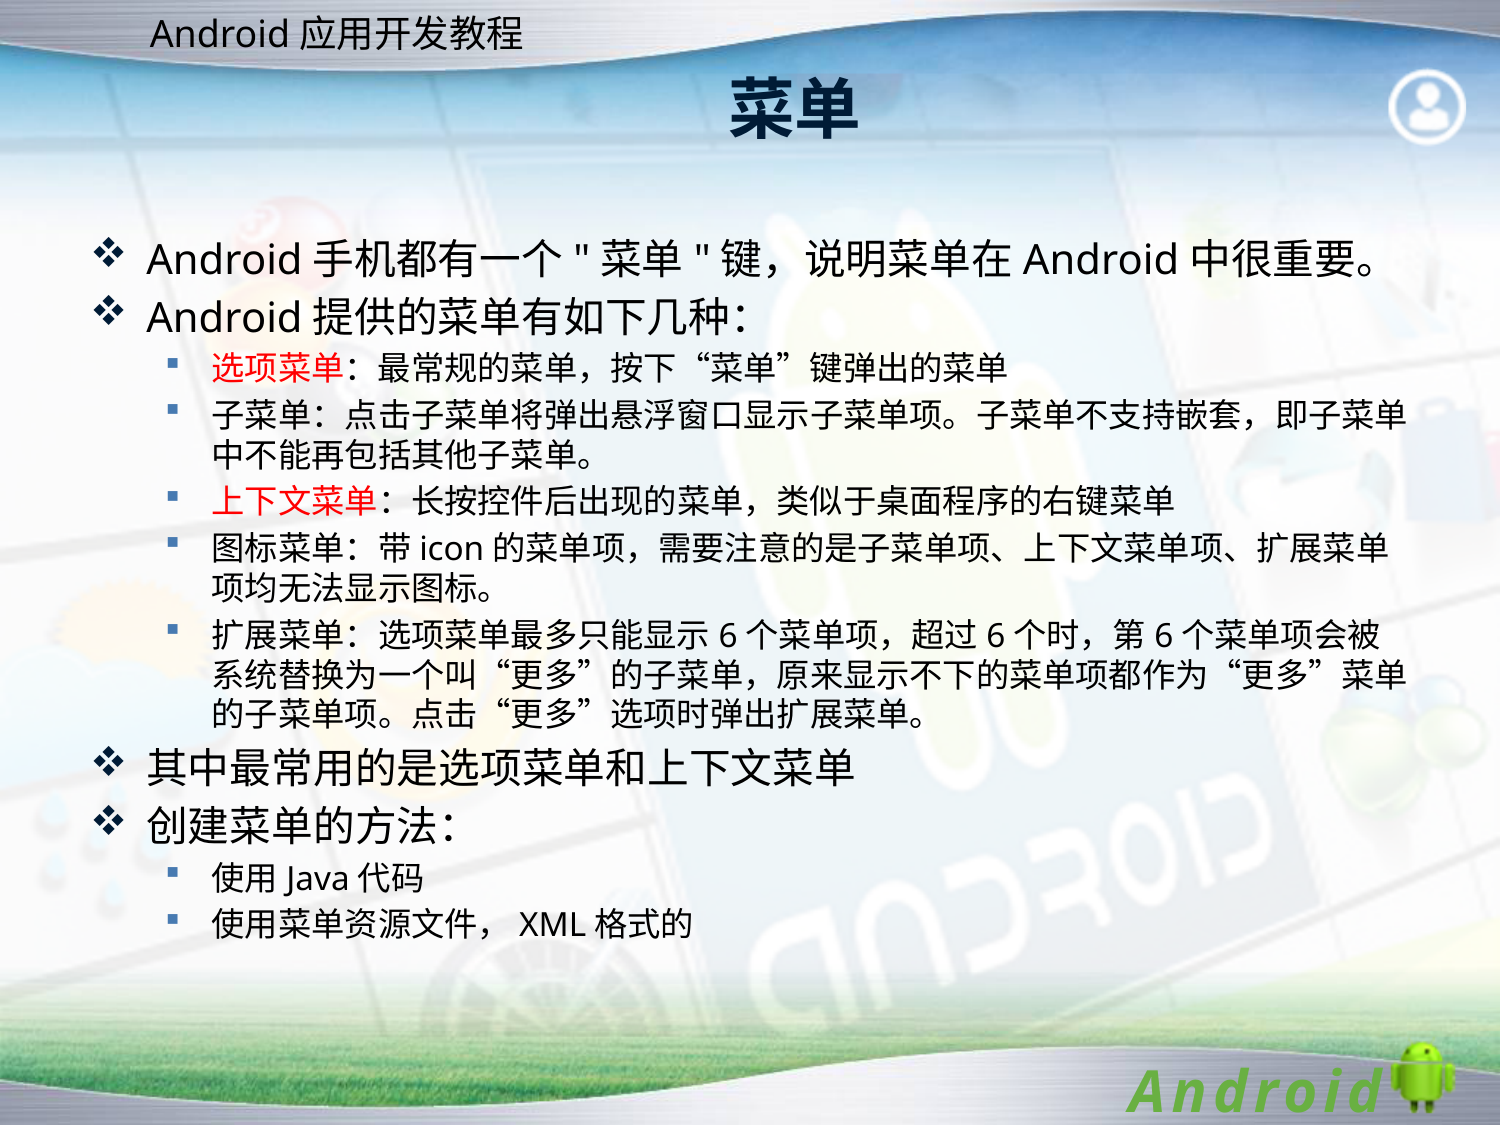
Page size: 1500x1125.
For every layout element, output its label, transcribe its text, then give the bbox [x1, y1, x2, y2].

title 菜单 [213, 66, 1377, 147]
picture [0, 0, 1500, 1125]
list Android手机都有一个"菜单"键，说明菜单在Android中很重要。 Android提供的菜单有如下几种： 选项菜单：最常规的菜单，按下“菜单”键弹出的菜单 子菜单：点击子菜单将弹出悬浮窗口显示子菜单项。子菜单不支持嵌套，即子菜单中不能再包括其他子菜单。 上下文菜单：长按控件后出现的菜单，类似于桌面程序的右键菜单 图标菜单：带icon的菜单项，需要注意的是子菜单项、上下文菜单项、扩展菜单项均无法显示图标。 扩展菜单：选项菜单最多只能显示6个菜单项，超过6个时，第6个菜单项会被系统替换为一个叫“更多”的子菜单，原来显示不下的菜单项都作为“更多”菜单的子菜单项。点击“更多”选项时弹出扩展菜单。 其中最常用的是选项菜单和上下文菜单 创建菜单的方法： 使用Java代码 使用菜单资源文件，XML格式的 [74, 224, 1426, 968]
